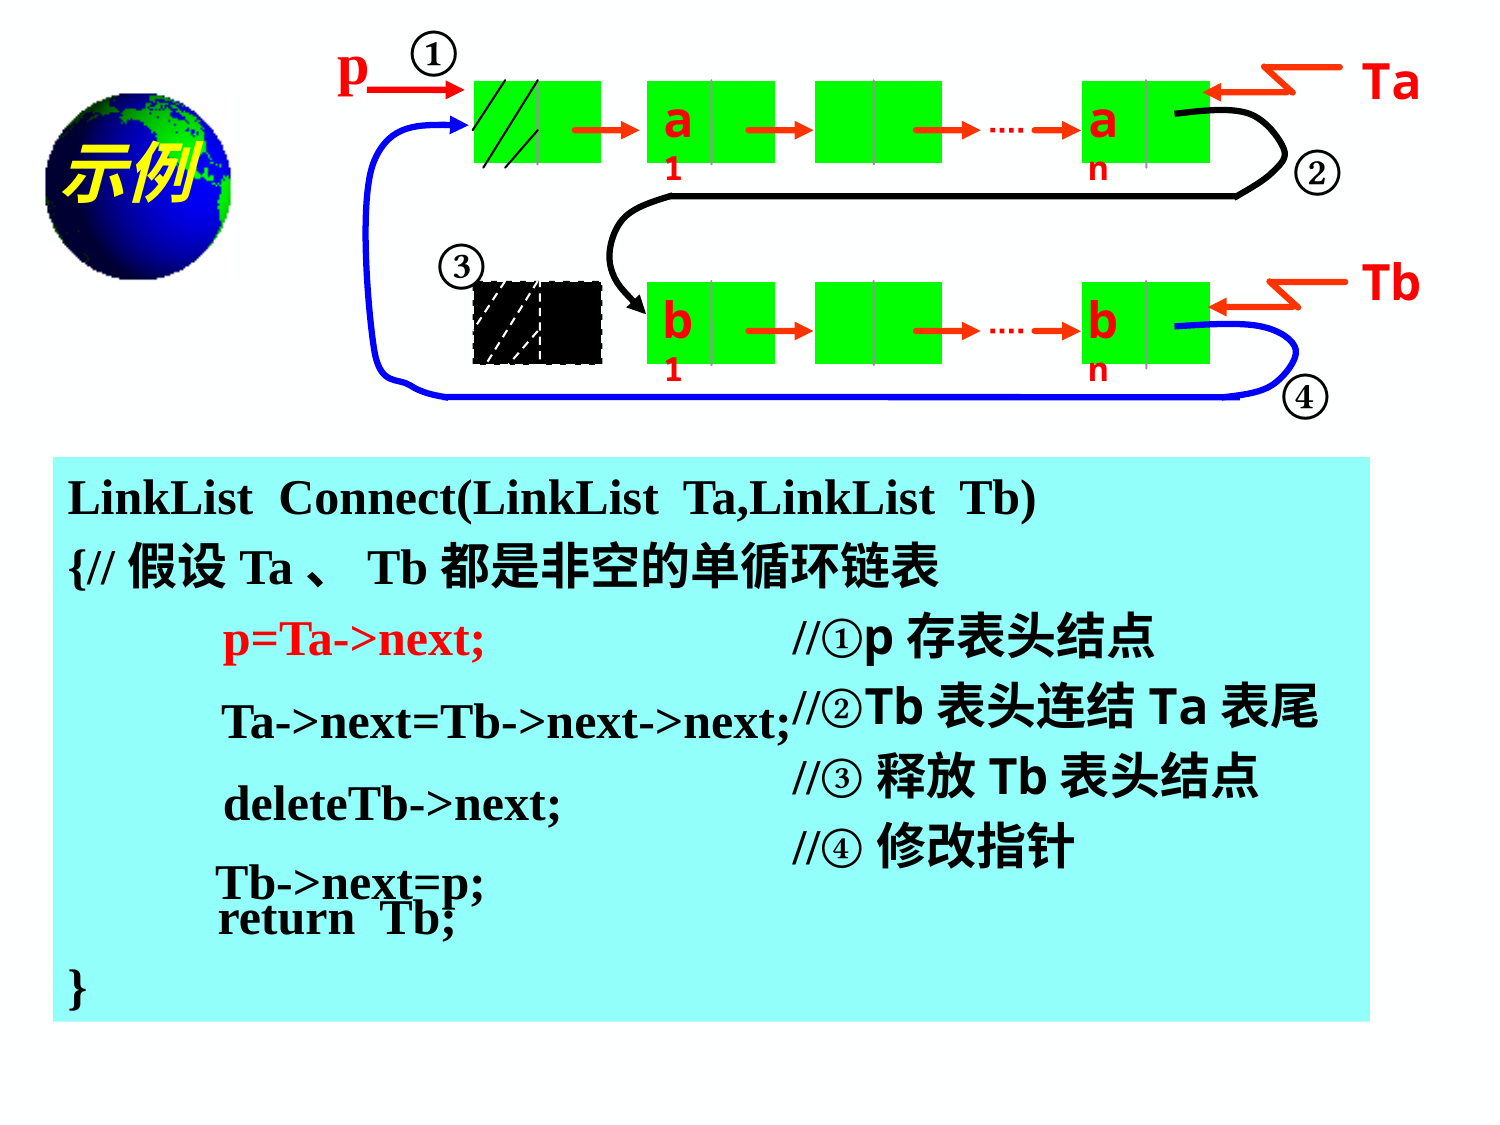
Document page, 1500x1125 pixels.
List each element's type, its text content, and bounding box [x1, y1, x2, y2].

text_box Ta->next=Tb->next->next; [206, 680, 807, 756]
text_box Tb->next=p; [187, 841, 514, 917]
text_box p=Ta->next; [208, 598, 502, 674]
picture [44, 92, 234, 282]
text_box deleteTb->next; [208, 763, 578, 838]
text_box LinkList Connect(LinkList Ta,LinkList Tb) {//假设Ta、Tb都是非空的单循环链表 //①p存表头结点 //②Tb表头连结Ta表尾 //③释放Tb表头结点 //④修改指针 return Tb; } [52, 457, 1370, 1022]
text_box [322, 6, 1460, 408]
